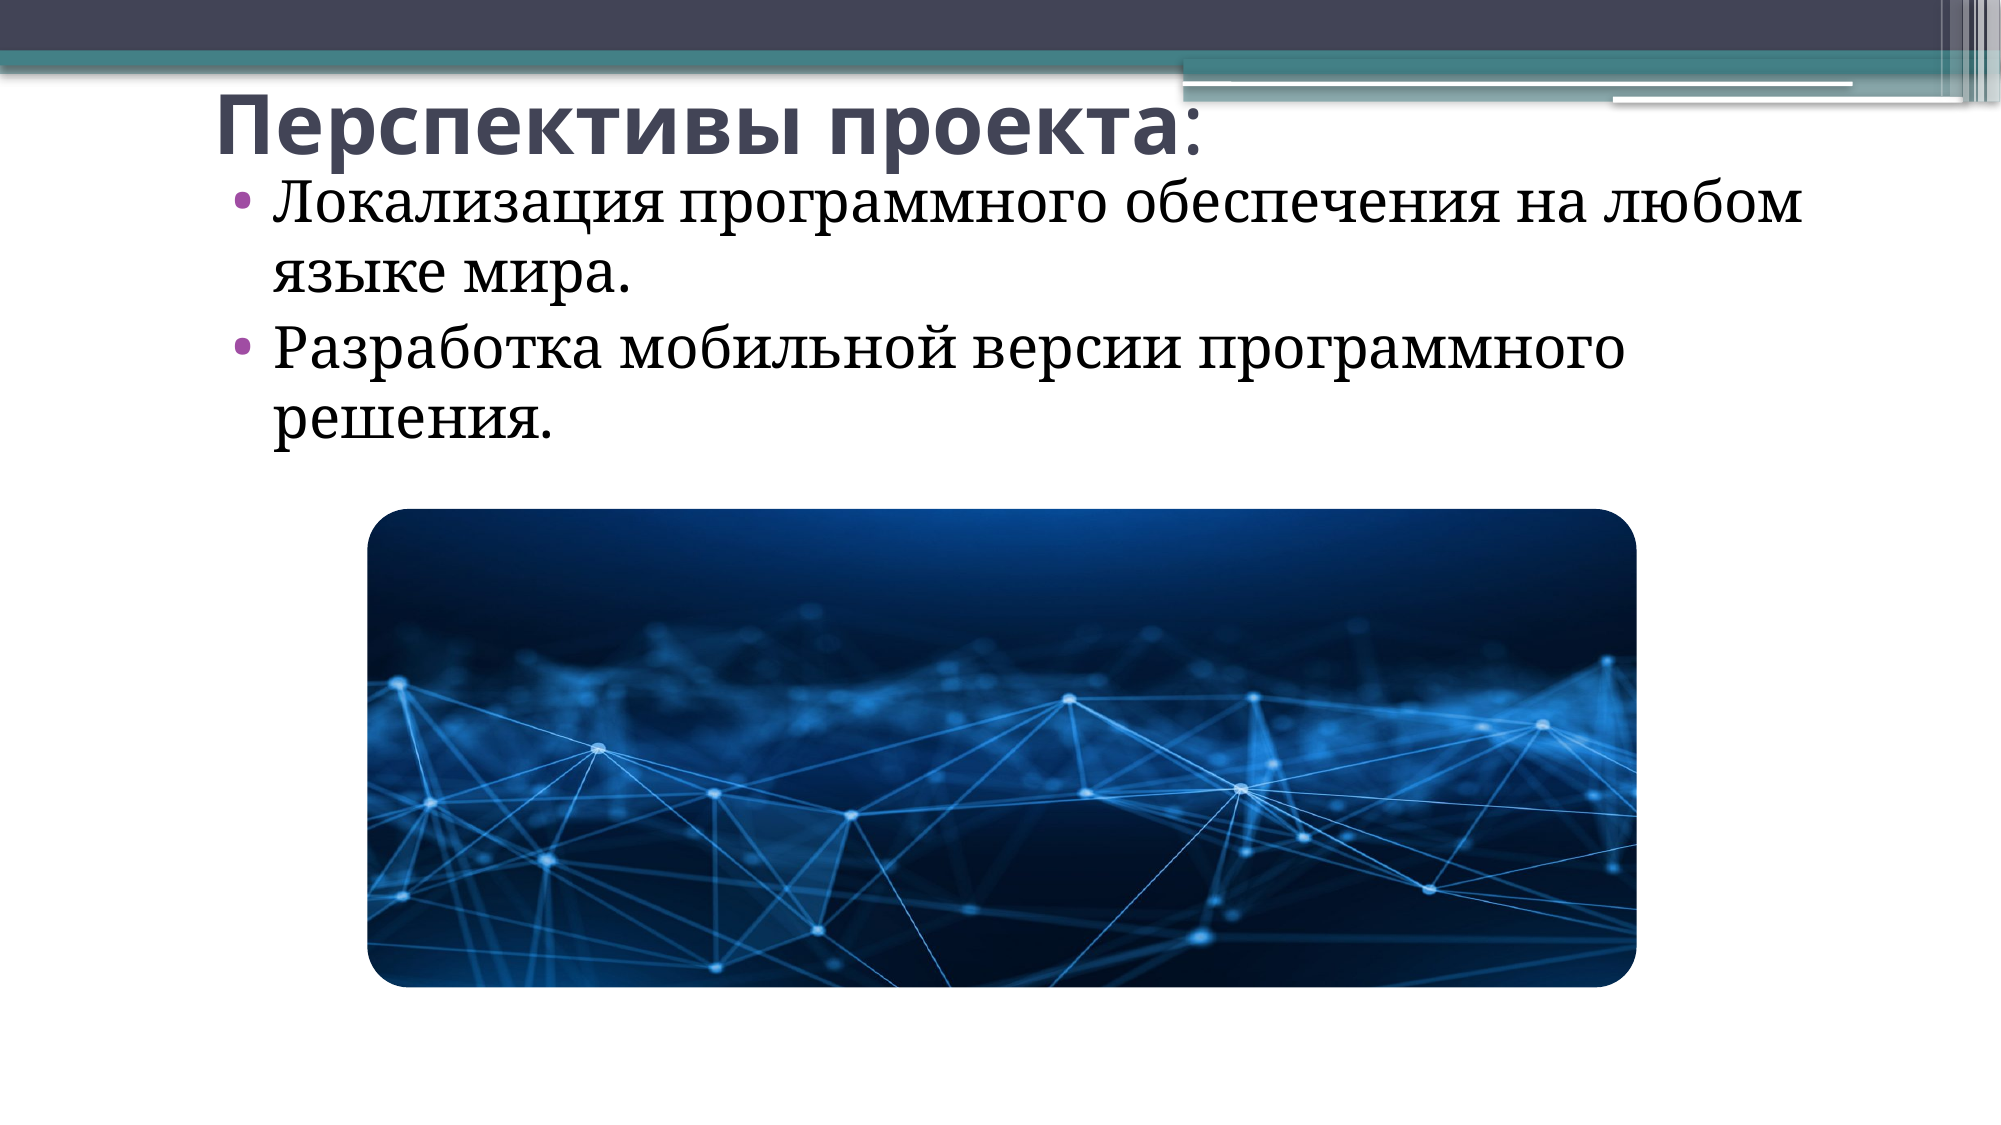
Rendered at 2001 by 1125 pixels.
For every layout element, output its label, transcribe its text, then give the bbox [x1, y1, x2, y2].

picture [367, 508, 1637, 988]
list Локализация программного обеспечения на любом языке мира. Разработка мобильной версии программного решения. [199, 157, 1825, 738]
title Перспективы проекта: [199, 0, 1825, 157]
